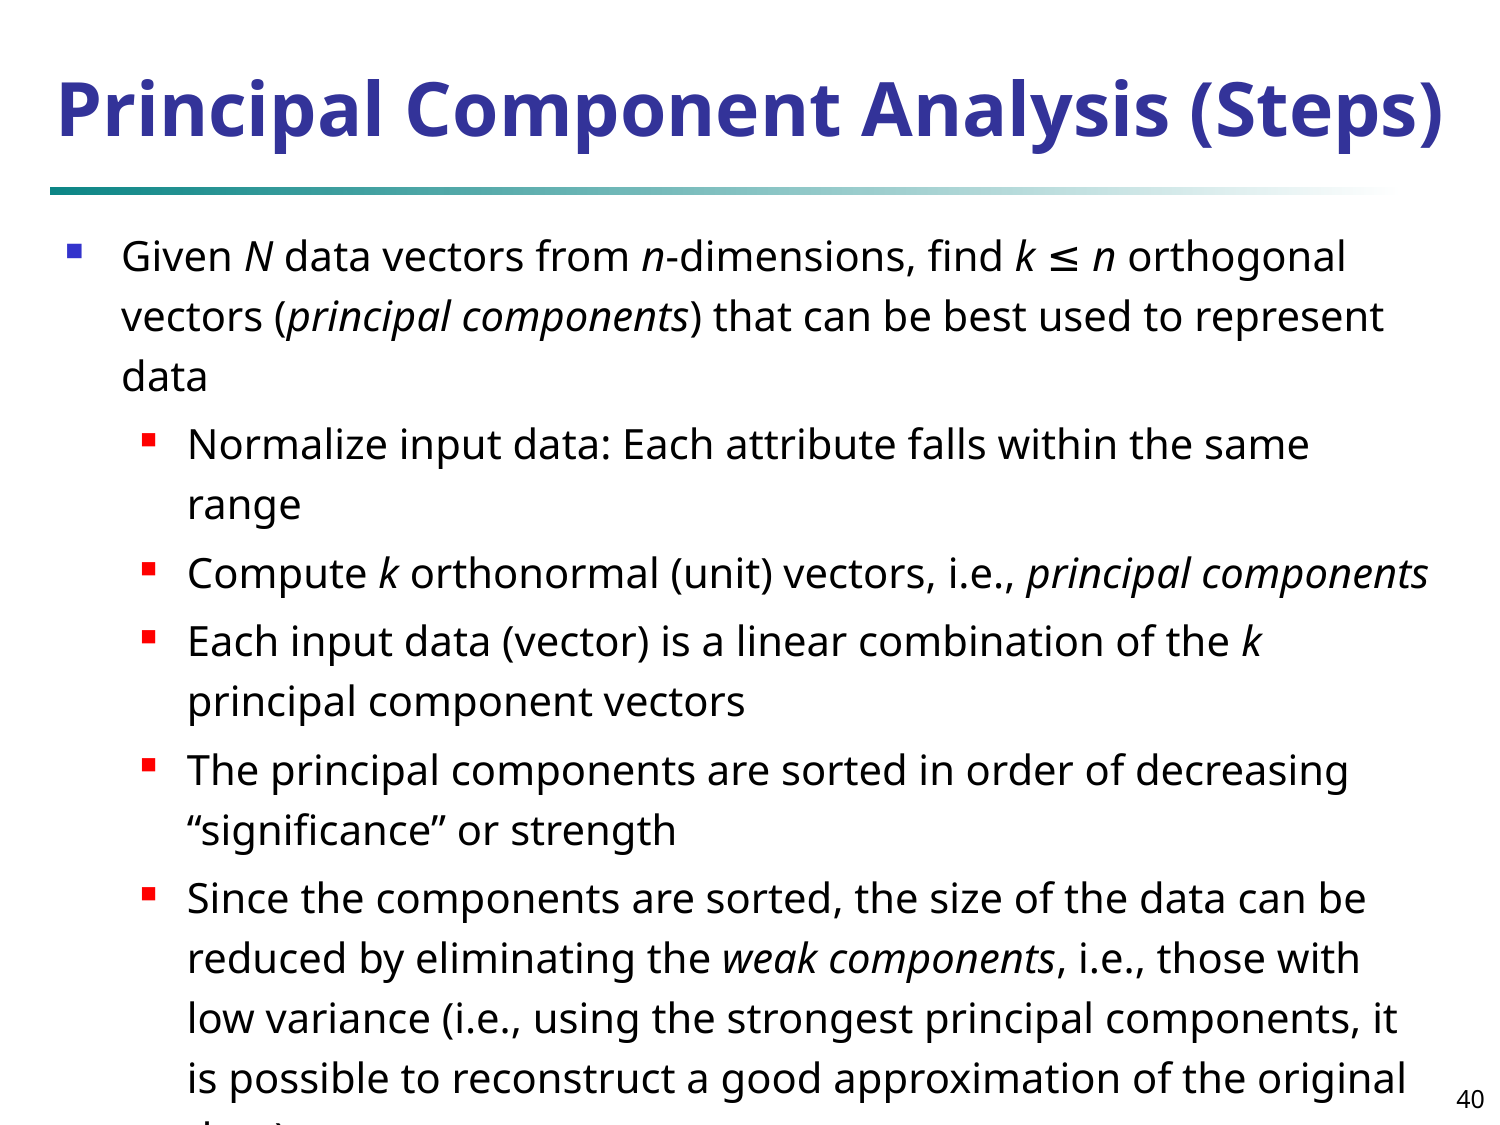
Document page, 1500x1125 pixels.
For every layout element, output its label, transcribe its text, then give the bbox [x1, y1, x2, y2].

title Principal Component Analysis (Steps) [0, 24, 1500, 188]
slide_number 40 [1187, 1062, 1500, 1125]
list Given N data vectors from n-dimensions, find k ≤ n orthogonal vectors (principal components) that can be best used to represent data Normalize input data: Each attribute falls within the same range Compute k orthonormal (unit) vectors, i.e., principal components Each input data (vector) is a linear combination of the k principal component vectors The principal components are sorted in order of decreasing “significance” or strength Since the components are sorted, the size of the data can be reduced by eliminating the weak components, i.e., those with low variance (i.e., using the strongest principal components, it is possible to reconstruct a good approximation of the original data) Works for numeric data only [50, 212, 1450, 1075]
